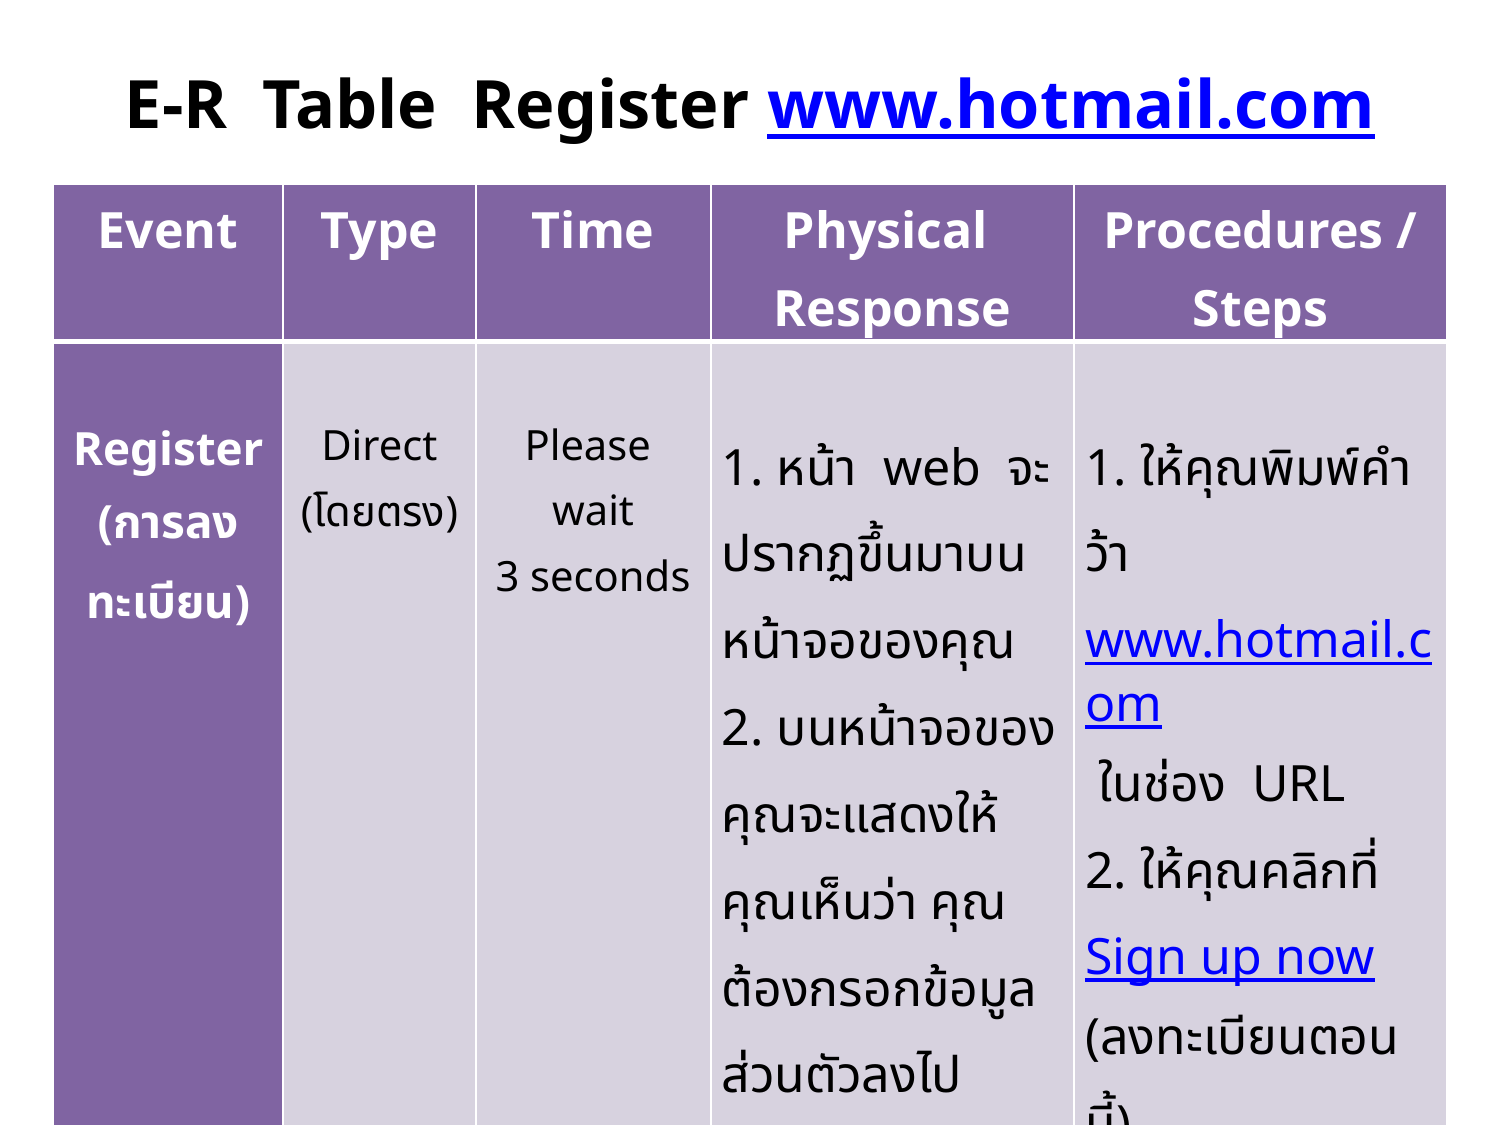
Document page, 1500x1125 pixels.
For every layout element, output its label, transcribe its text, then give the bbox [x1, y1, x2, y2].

text_box E-R Table Register www.hotmail.com [109, 54, 1391, 161]
table_header Time [477, 185, 710, 339]
table_cell Register (การลงทะเบียน) [54, 344, 282, 1125]
table_cell 1. ให้คุณพิมพ์คำว้าwww.hotmail.com ในช่อง URL 2. ให้คุณคลิกที่ Sign up now (ลงทะเบียนตอนนี้) [1075, 344, 1446, 1125]
table_header Procedures / Steps [1075, 185, 1446, 339]
table_header Physical Response [712, 185, 1073, 339]
table_cell Please wait 3 seconds [477, 344, 710, 1125]
table_header Type [284, 185, 475, 339]
table_cell 1. หน้า web จะปรากฏขึ้นมาบนหน้าจอของคุณ 2. บนหน้าจอของคุณจะแสดงให้คุณเห็นว่า คุณต้องกรอกข้อมูลส่วนตัวลงไป [712, 344, 1073, 1125]
table_header Event [54, 185, 282, 339]
table_cell Direct (โดยตรง) [284, 344, 475, 1125]
